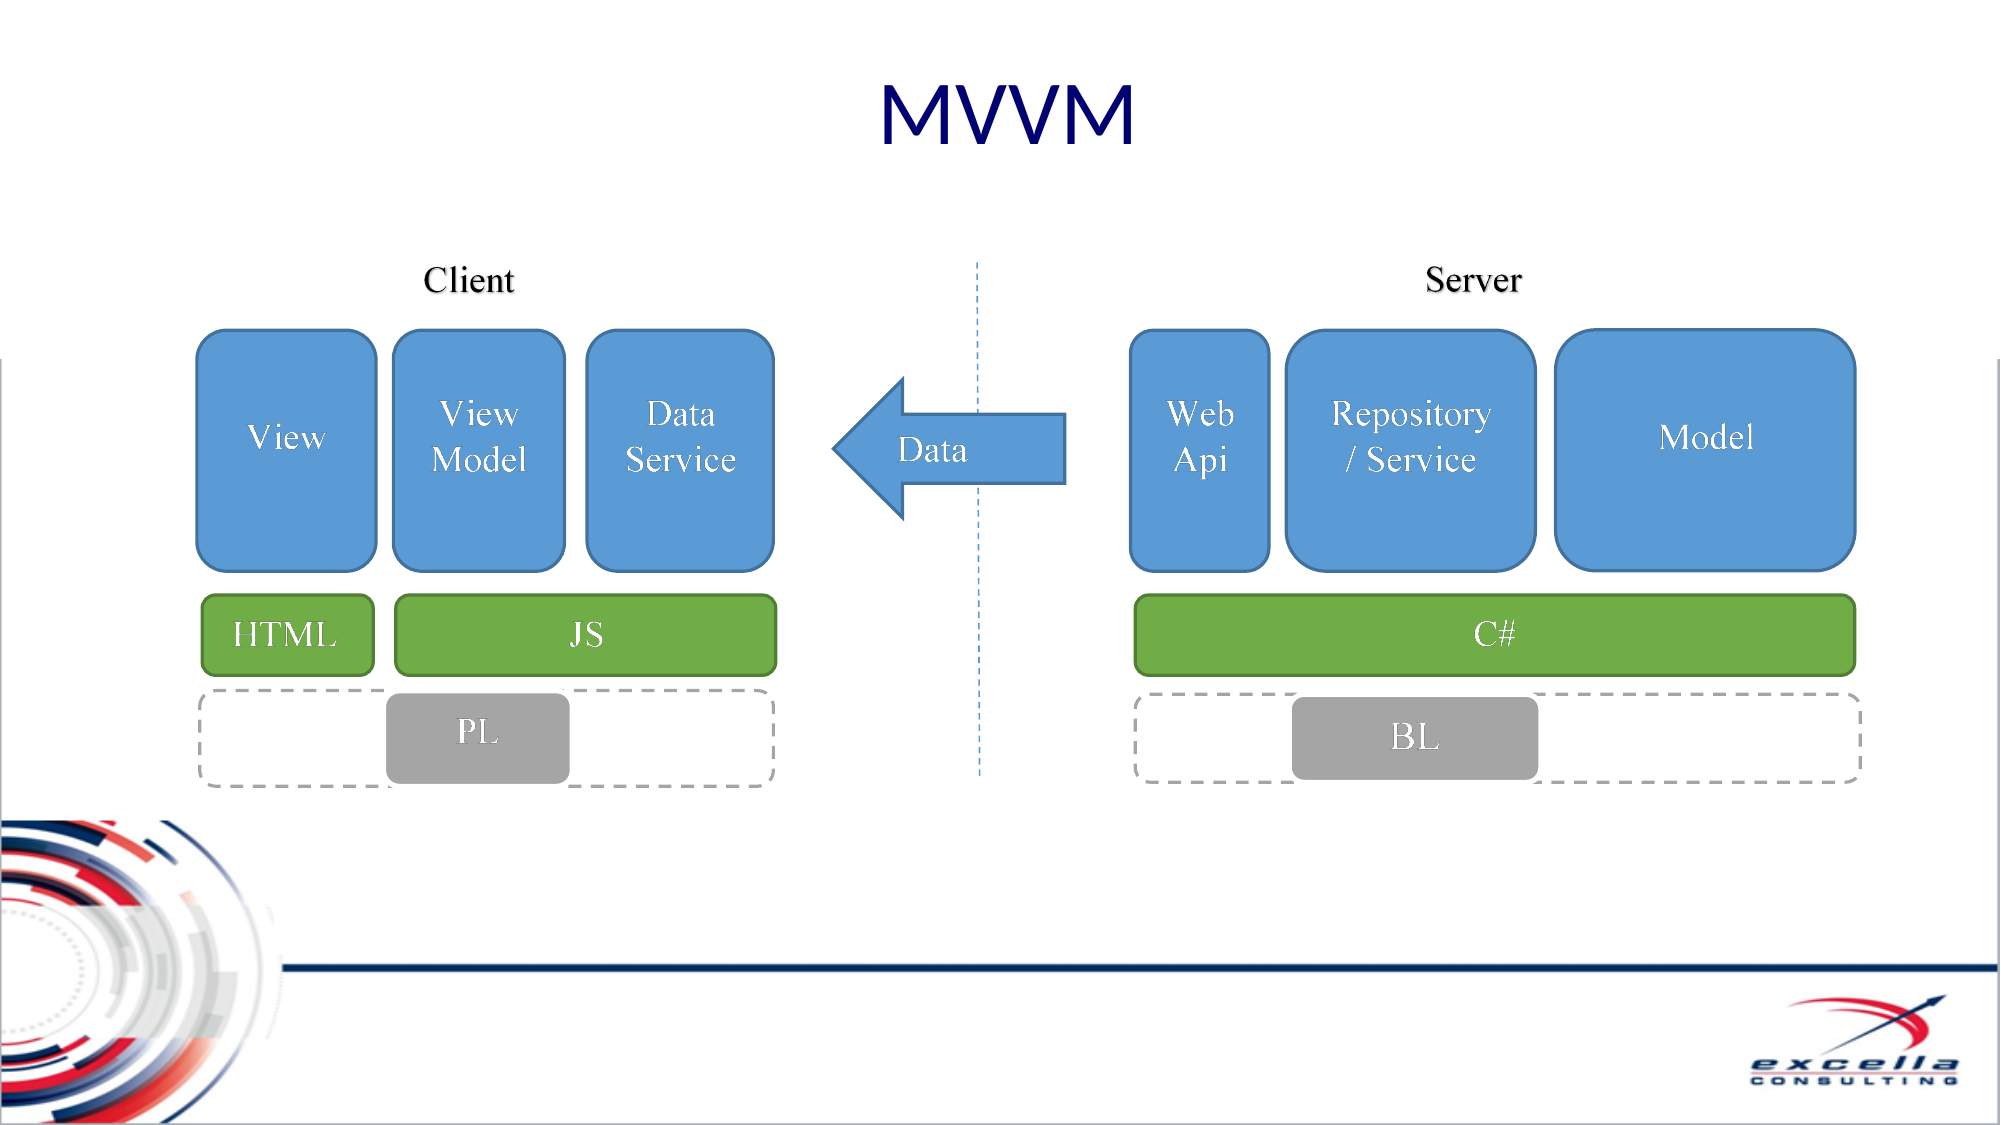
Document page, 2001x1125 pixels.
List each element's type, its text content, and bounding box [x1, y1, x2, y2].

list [149, 232, 1884, 854]
title MVVM [133, 45, 1884, 233]
picture [0, 359, 2000, 1125]
